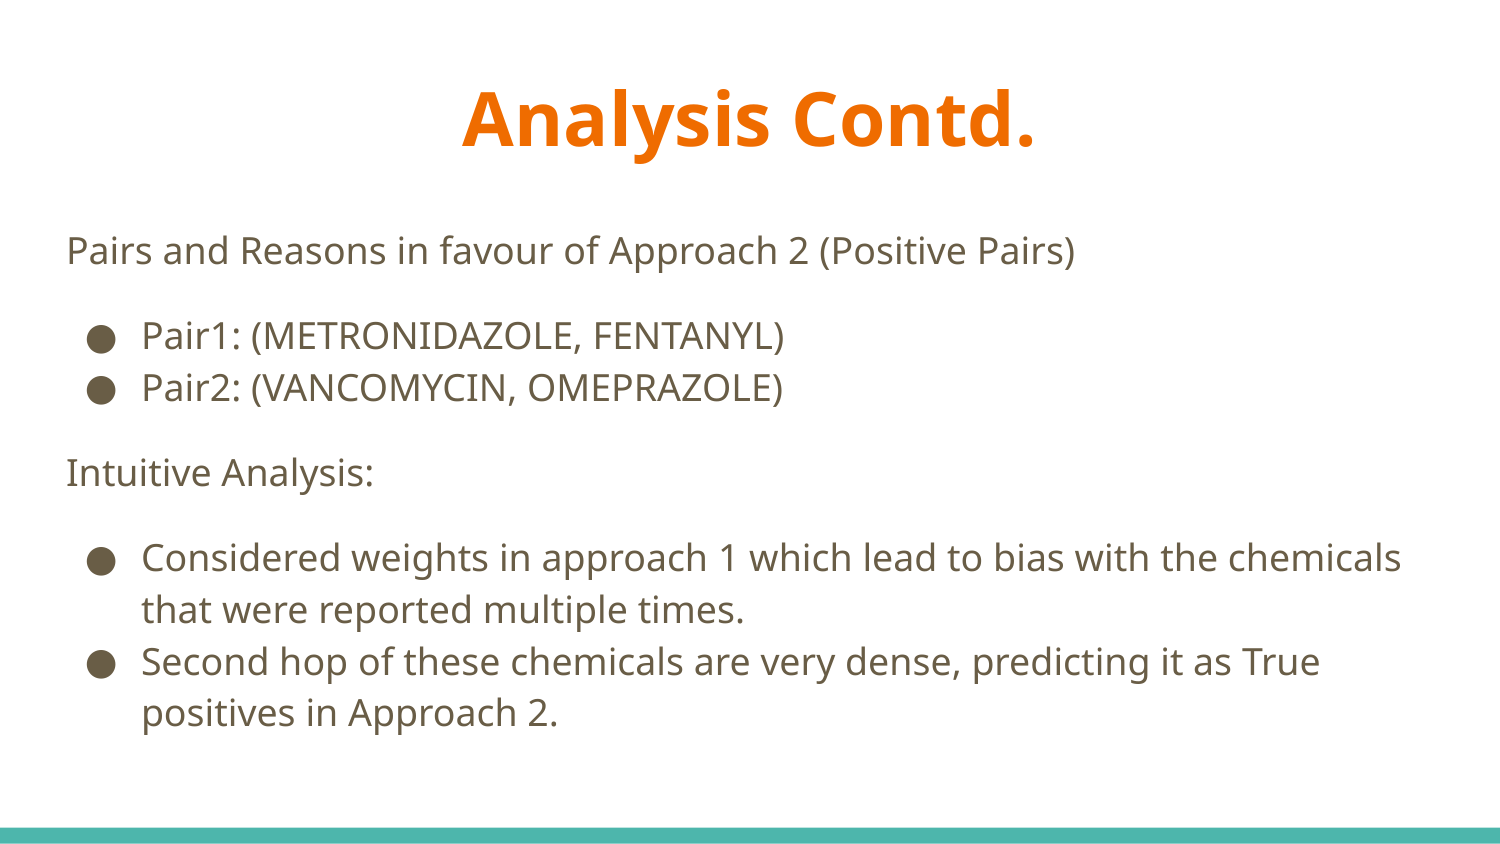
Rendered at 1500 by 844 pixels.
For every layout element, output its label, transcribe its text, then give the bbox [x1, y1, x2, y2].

list Pairs and Reasons in favour of Approach 2 (Positive Pairs) Pair1: (METRONIDAZOLE, FENTANYL) Pair2: (VANCOMYCIN, OMEPRAZOLE) Intuitive Analysis: Considered weights in approach 1 which lead to bias with the chemicals that were reported multiple times. Second hop of these chemicals are very dense, predicting it as True positives in Approach 2. [51, 205, 1449, 766]
title Analysis Contd. [51, 56, 1449, 173]
